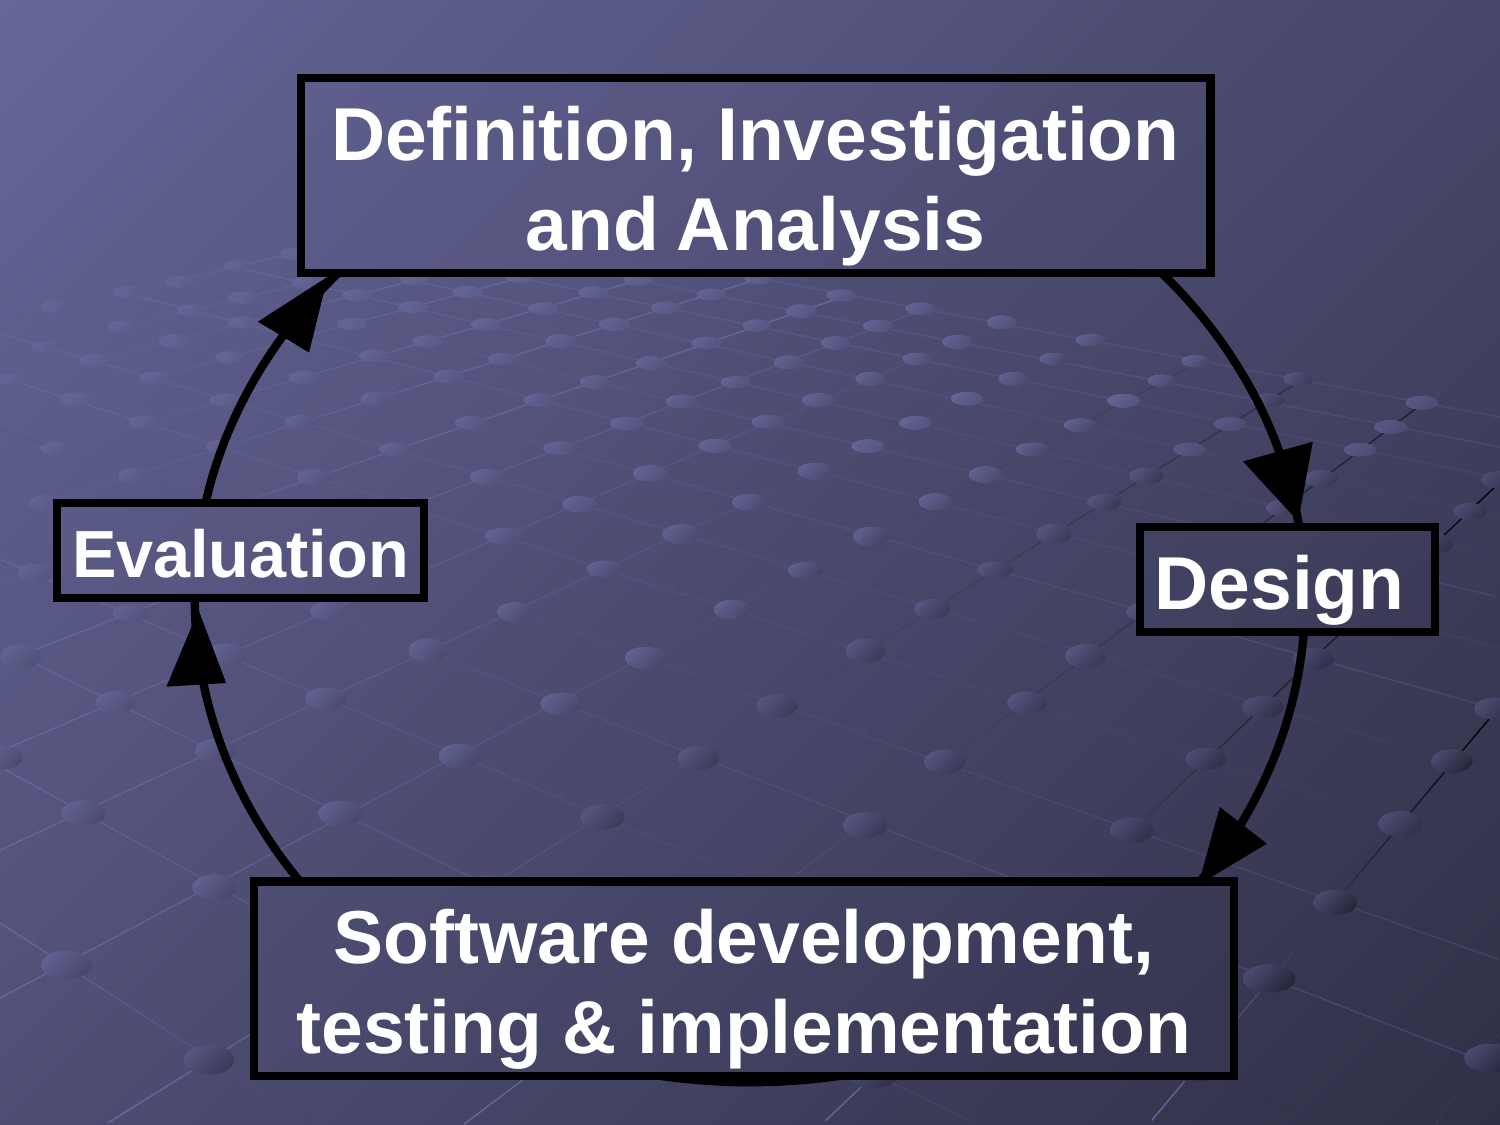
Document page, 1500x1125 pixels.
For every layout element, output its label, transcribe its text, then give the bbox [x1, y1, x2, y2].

text_box [668, 1077, 832, 1083]
text_box Software development, testing & implementation [253, 881, 1235, 1077]
text_box Evaluation [57, 503, 424, 598]
text_box Design [1139, 527, 1436, 632]
text_box [172, 621, 221, 683]
text_box Definition, Investigation and Analysis [301, 78, 1211, 273]
text_box [1205, 814, 1260, 876]
text_box [194, 273, 1304, 881]
text_box [1250, 447, 1308, 513]
text_box [265, 285, 322, 347]
